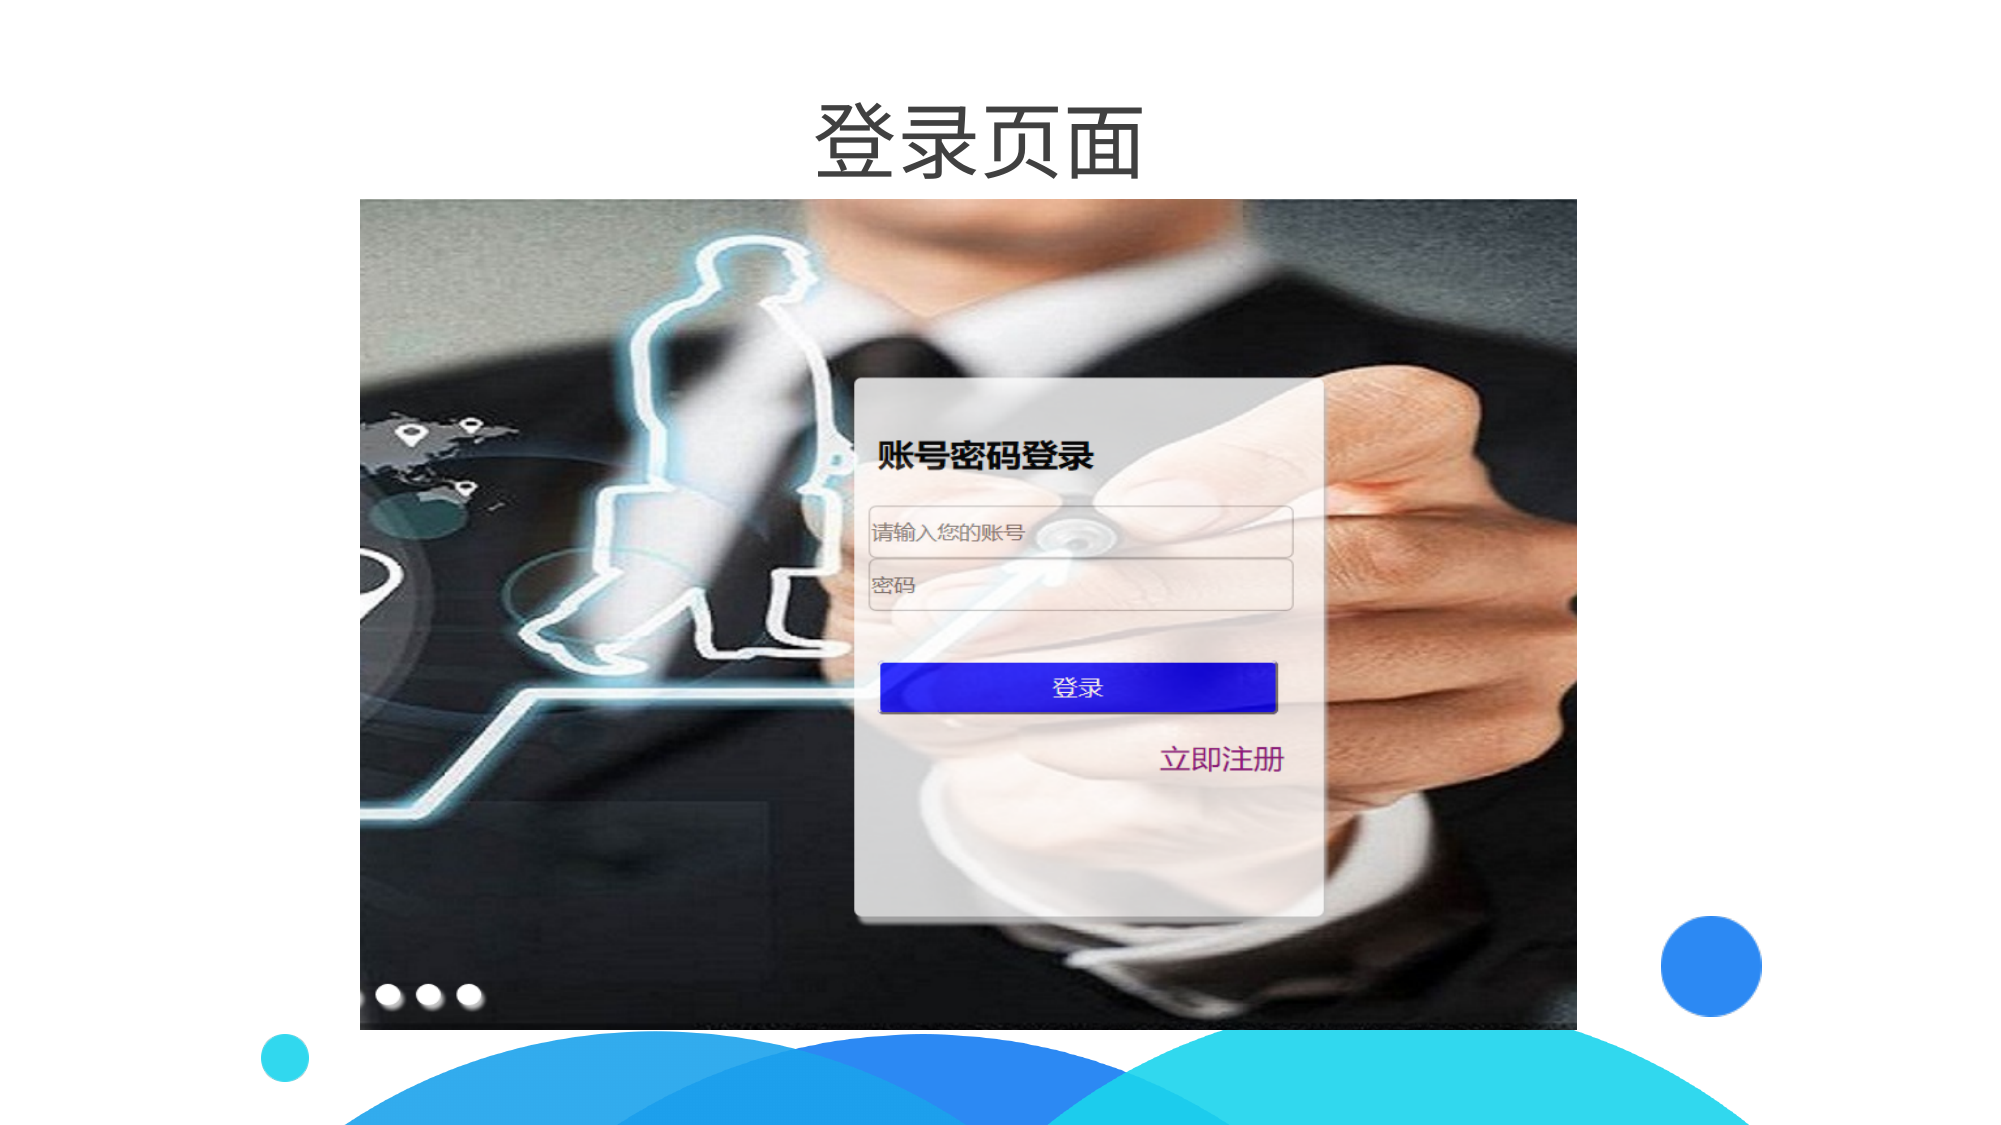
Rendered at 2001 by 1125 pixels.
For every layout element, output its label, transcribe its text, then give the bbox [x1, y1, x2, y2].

text_box 登录页面 [799, 81, 1162, 197]
picture [104, 199, 1961, 1125]
